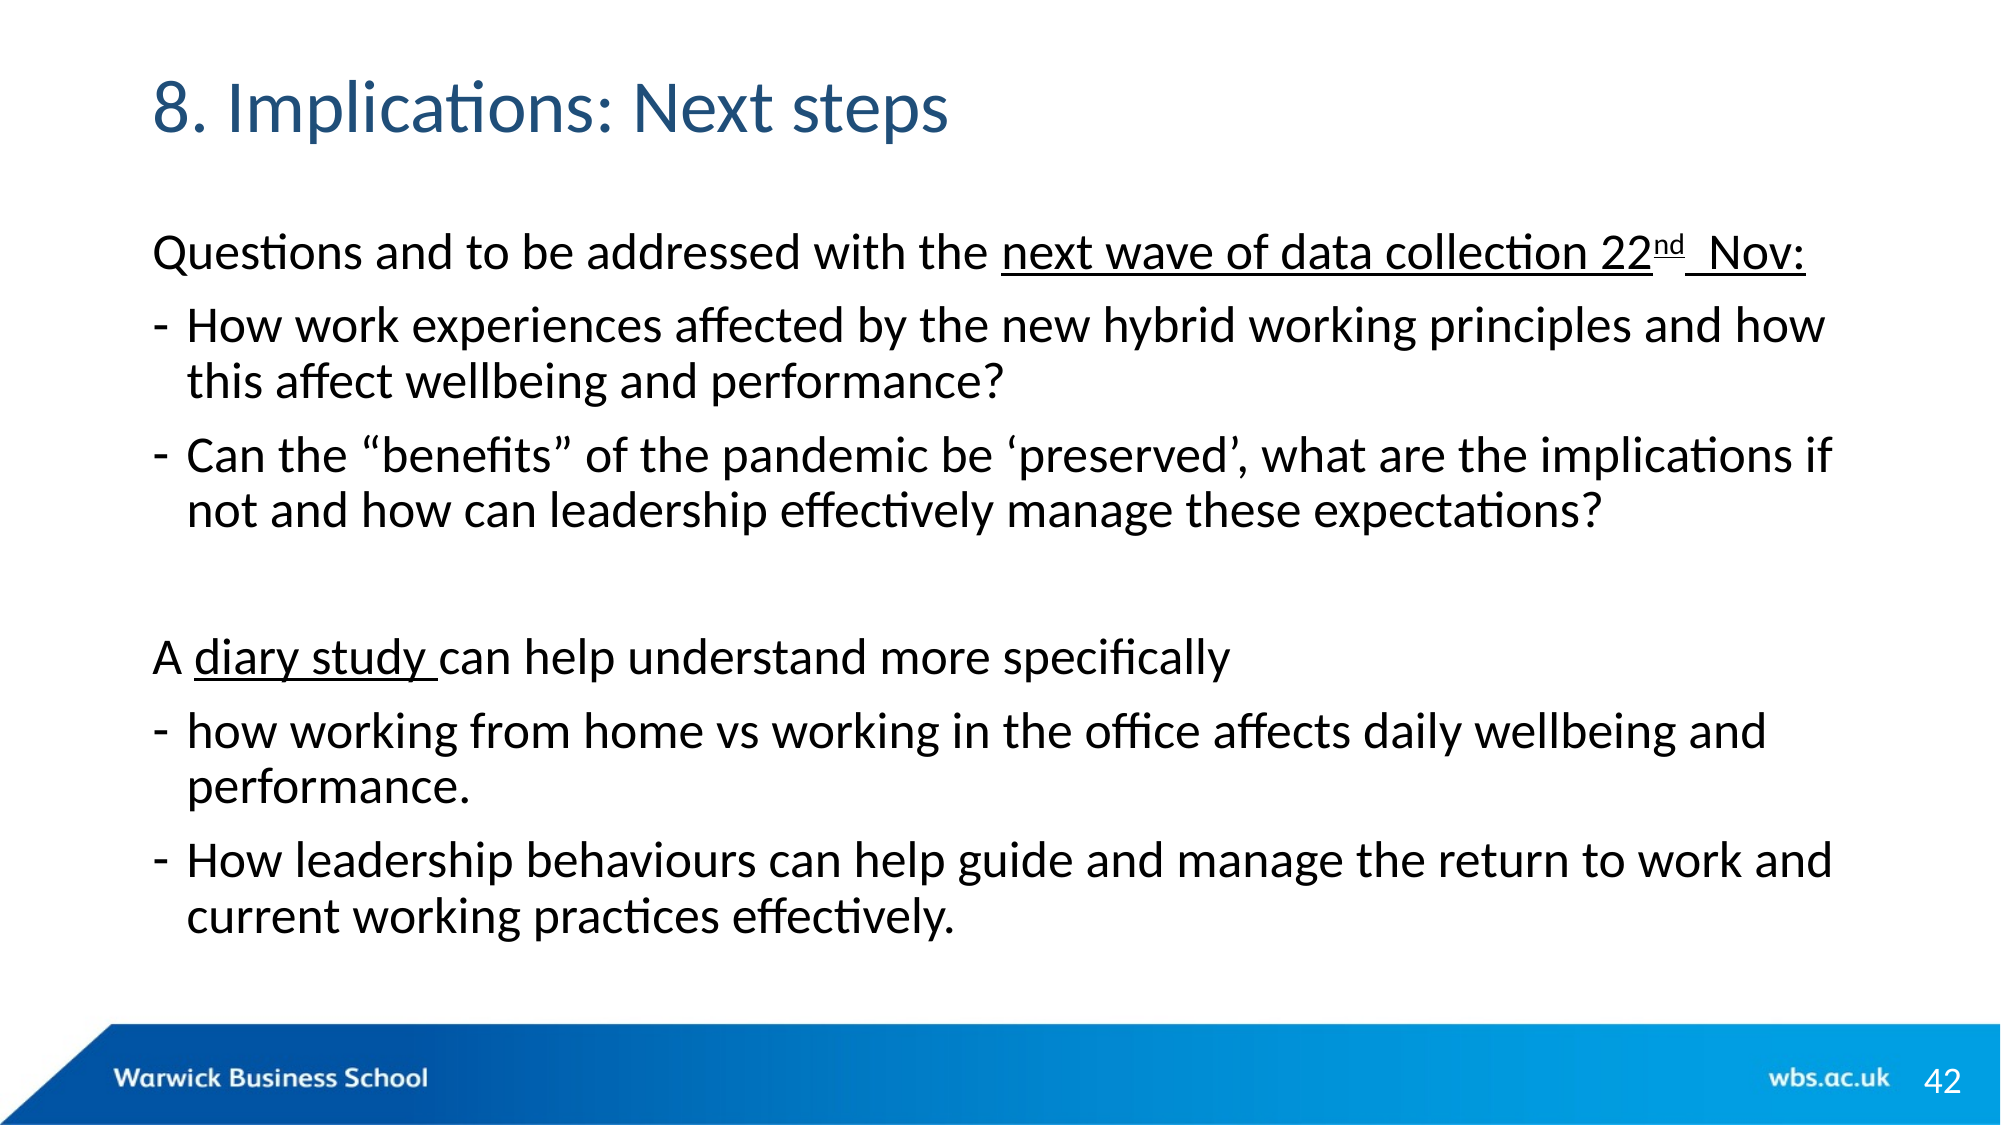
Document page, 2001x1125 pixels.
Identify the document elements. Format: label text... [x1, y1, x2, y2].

title 8. Implications: Next steps [137, 0, 1863, 217]
picture [1769, 1067, 1890, 1087]
picture [0, 0, 2001, 1125]
list Questions and to be addressed with the next wave of data collection 22nd Nov: How work experiences affected by the new hybrid working principles and how this affect wellbeing and performance? Can the “benefits” of the pandemic be ‘preserved’, what are the implications if not and how can leadership effectively manage these expectations? A diary study can help understand more specifically how working from home vs working in the office affects daily wellbeing and performance. How leadership behaviours can help guide and manage the return to work and current working practices effectively. [137, 217, 1909, 967]
slide_number 42 [1909, 1049, 2000, 1106]
